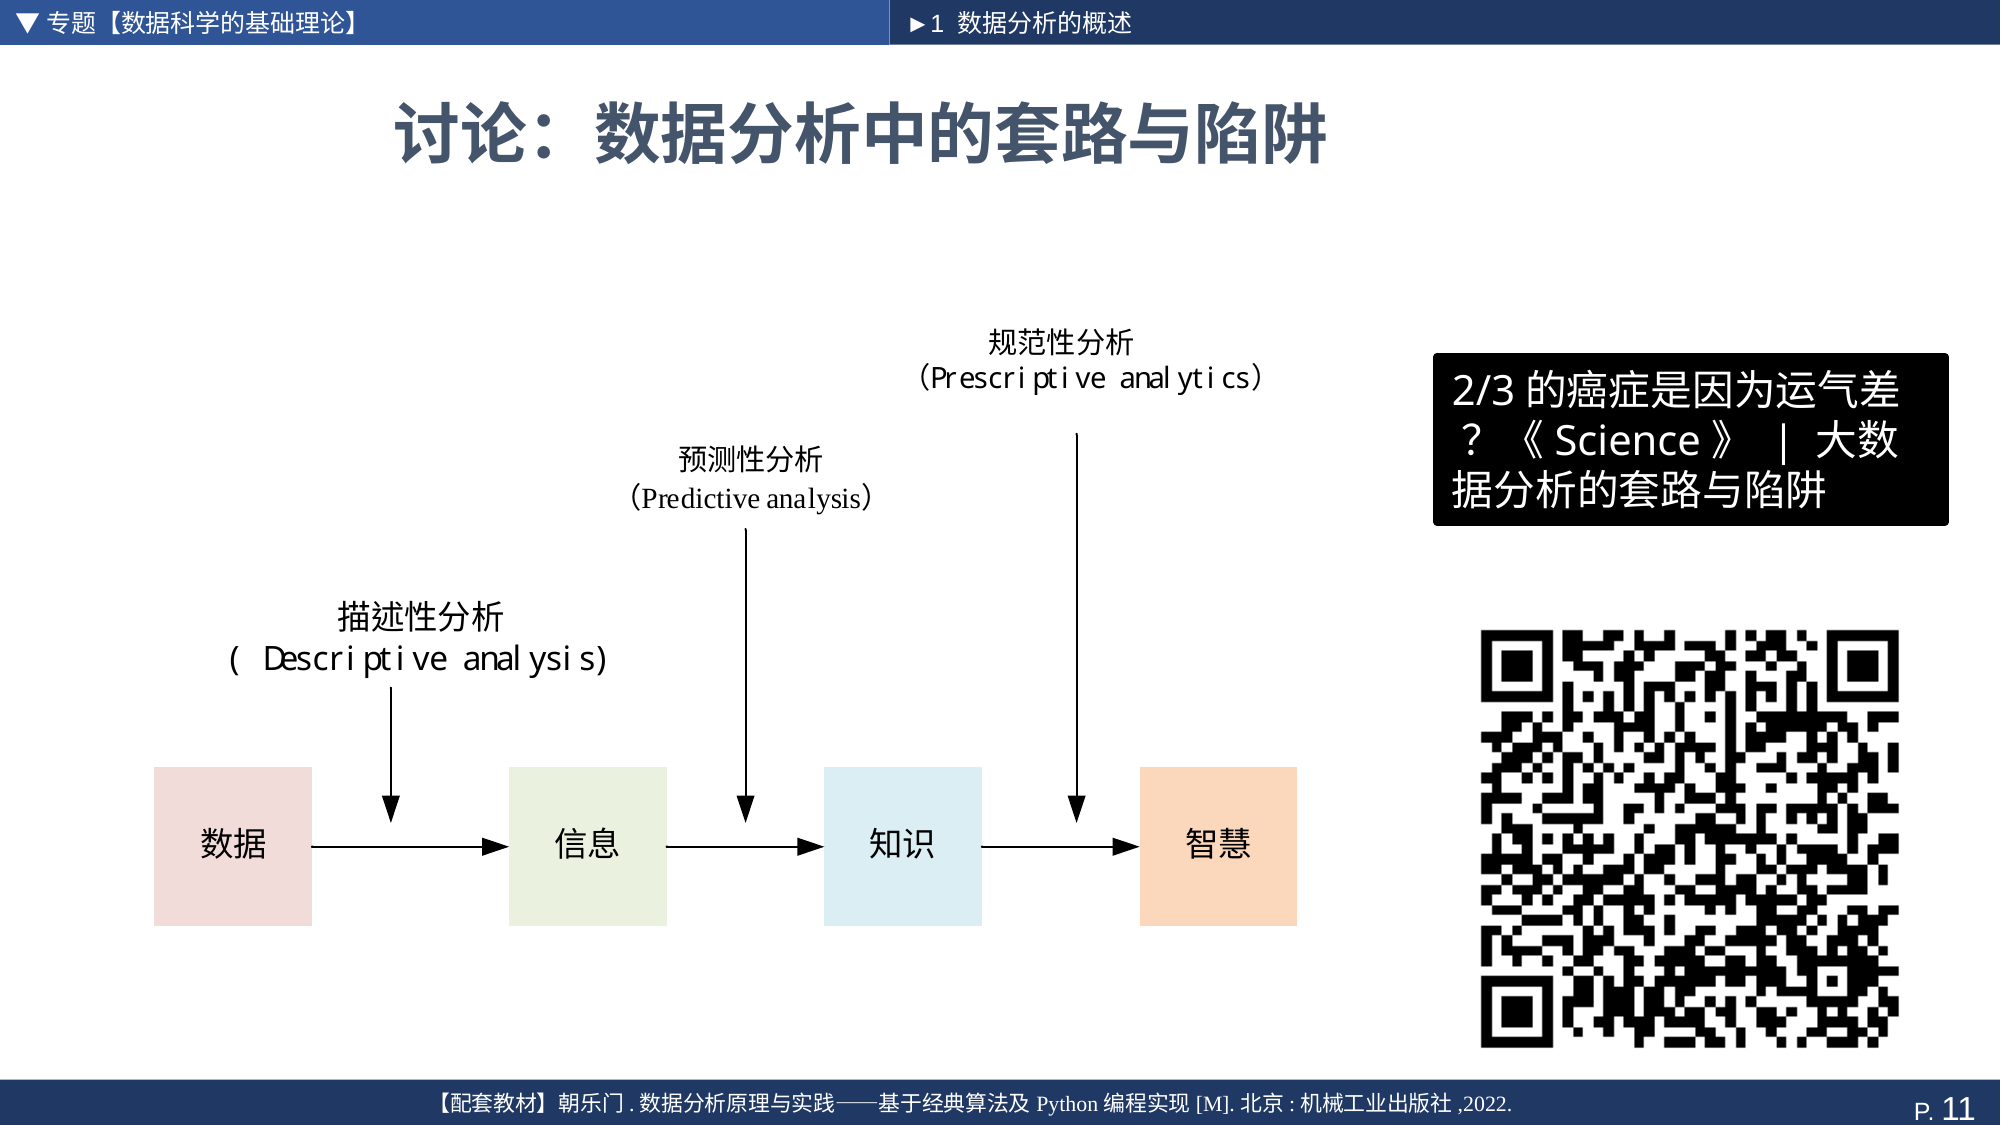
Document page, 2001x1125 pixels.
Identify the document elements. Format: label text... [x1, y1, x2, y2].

list ▼专题【数据科学的基础理论】 [0, 0, 725, 43]
list ►1 数据分析的概述 [890, 0, 1249, 43]
picture [1472, 621, 1910, 1059]
title 讨论：数据分析中的套路与陷阱 [64, 64, 1627, 200]
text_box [149, 323, 1320, 929]
text_box 2/3的癌症是因为运气差 ？《Science》 | 大数据分析的套路与陷阱 [1433, 353, 1949, 526]
